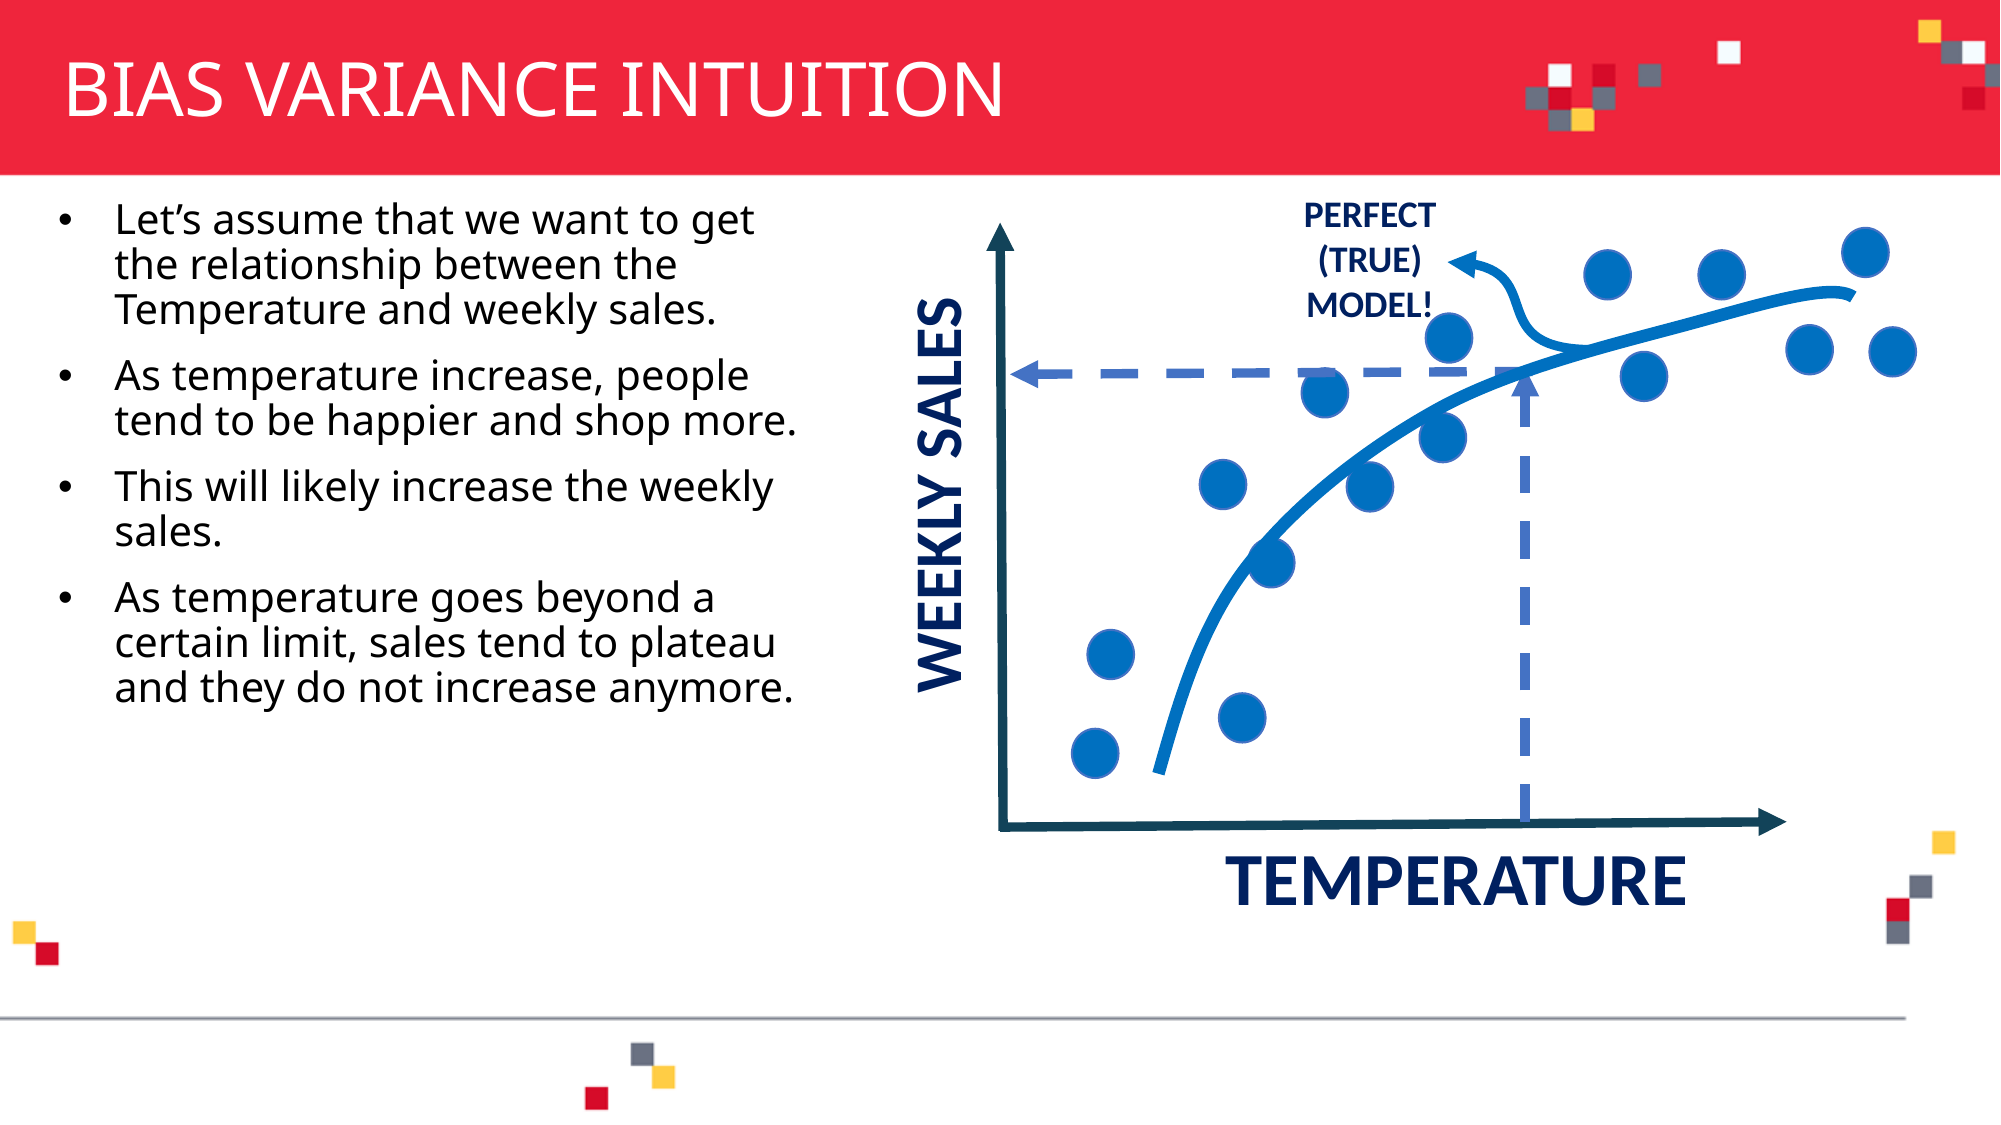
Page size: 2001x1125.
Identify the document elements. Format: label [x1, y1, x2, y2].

text_box [1004, 821, 1787, 828]
picture [0, 0, 2000, 1125]
text_box [1000, 222, 1004, 831]
text_box [1447, 262, 1594, 350]
text_box [1009, 371, 1533, 375]
